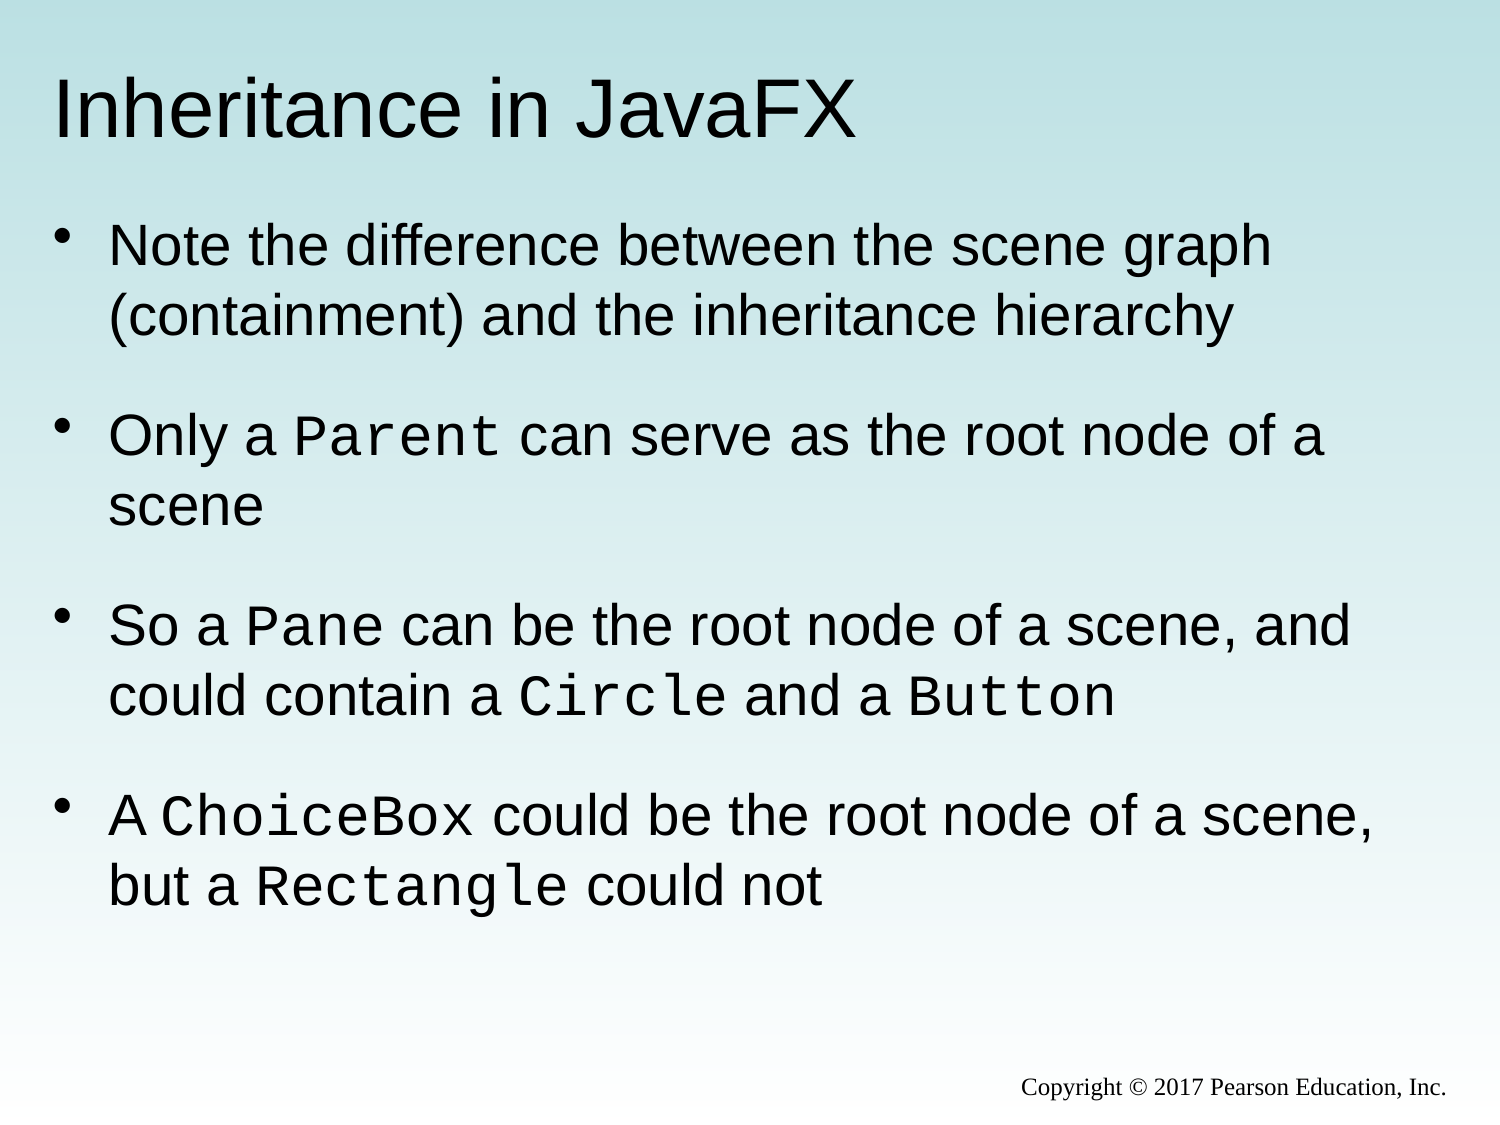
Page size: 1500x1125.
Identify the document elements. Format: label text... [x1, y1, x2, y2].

list Note the difference between the scene graph (containment) and the inheritance hierarchy Only a Parent can serve as the root node of a scene So a Pane can be the root node of a scene, and could contain a Circle and a Button A ChoiceBox could be the root node of a scene, but a Rectangle could not [37, 200, 1488, 1050]
title Inheritance in JavaFX [37, 45, 1463, 163]
footer Copyright © 2017 Pearson Education, Inc. [549, 1062, 1463, 1114]
